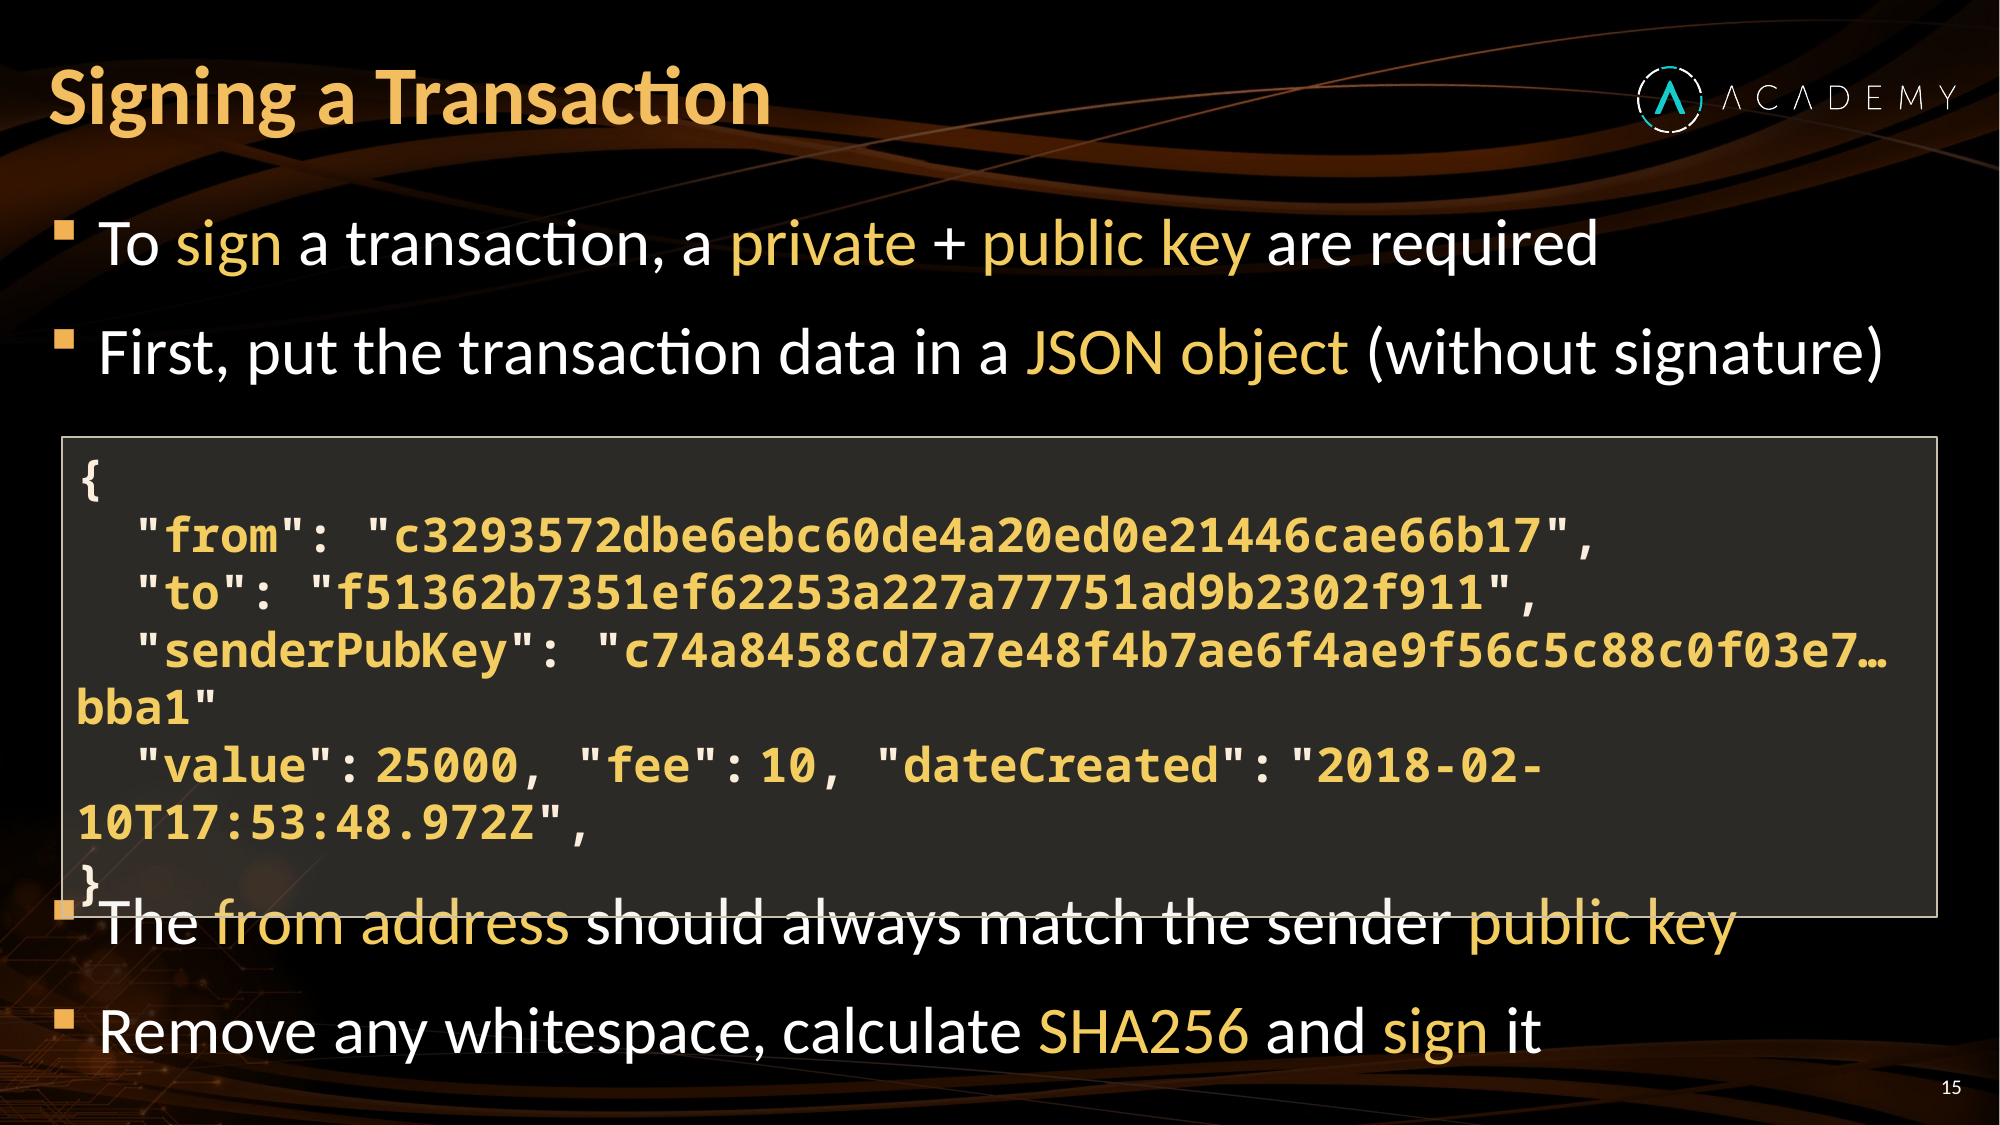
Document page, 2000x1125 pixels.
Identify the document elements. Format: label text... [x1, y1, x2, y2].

text_box { "from": "c3293572dbe6ebc60de4a20ed0e21446cae66b17", "to": "f51362b7351ef62253a227a77751ad9b2302f911", "senderPubKey": "c74a8458cd7a7e48f4b7ae6f4ae9f56c5c88c0f03e7…bba1" "value": 25000, "fee": 10, "dateCreated": "2018-02-10T17:53:48.972Z", } [62, 436, 1938, 917]
picture [0, 0, 2000, 1125]
list To sign a transaction, a private + public key are required First, put the transaction data in a JSON object (without signature) The from address should always match the sender public key Remove any whitespace, calculate SHA256 and sign it [31, 188, 1968, 1103]
title Signing a Transaction [30, 6, 1602, 189]
